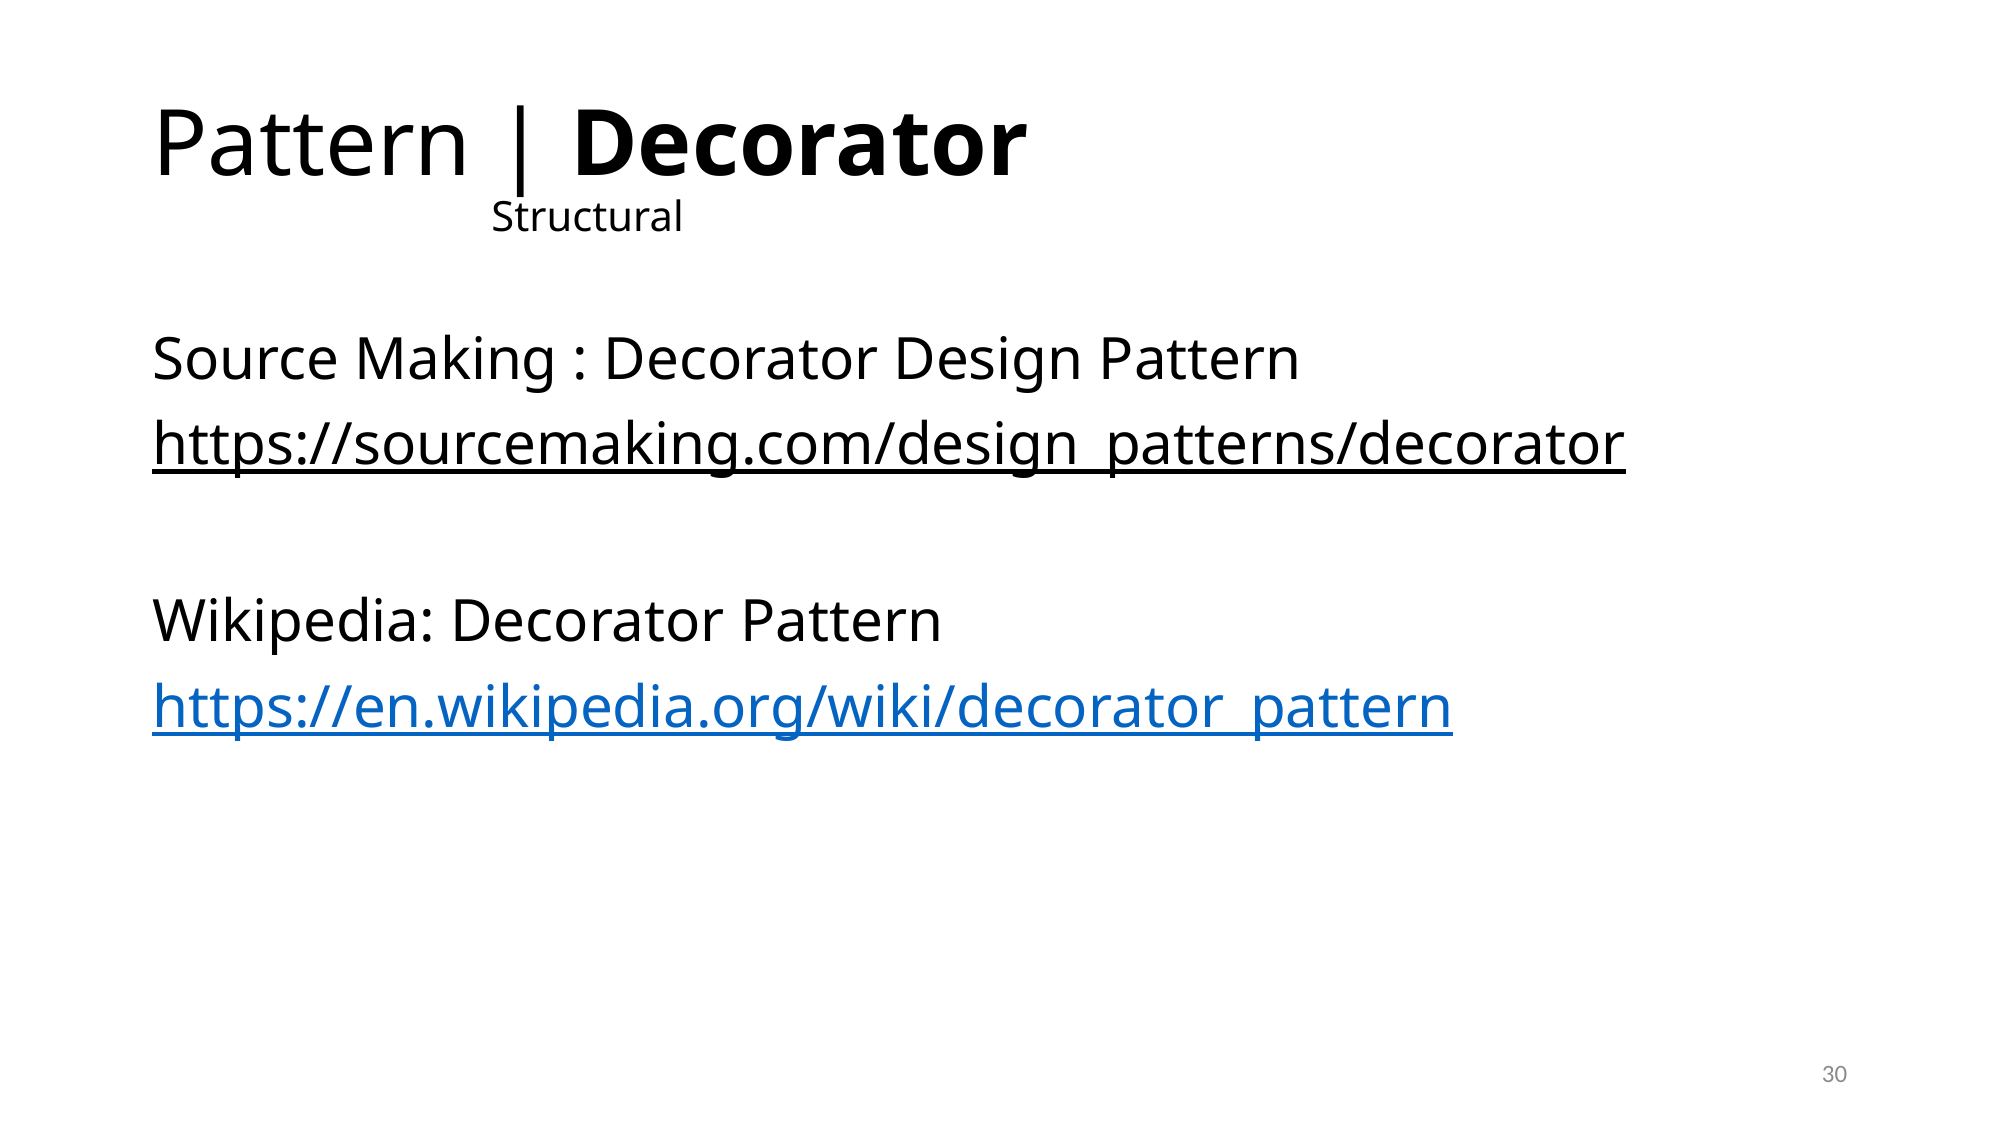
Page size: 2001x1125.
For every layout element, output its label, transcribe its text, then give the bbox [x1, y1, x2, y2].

title Pattern | Decorator Structural [137, 59, 1863, 278]
slide_number 30 [1412, 1042, 1863, 1103]
list Source Making : Decorator Design Pattern https://sourcemaking.com/design_patterns/decorator Wikipedia: Decorator Pattern https://en.wikipedia.org/wiki/decorator_pattern [137, 299, 1863, 1014]
